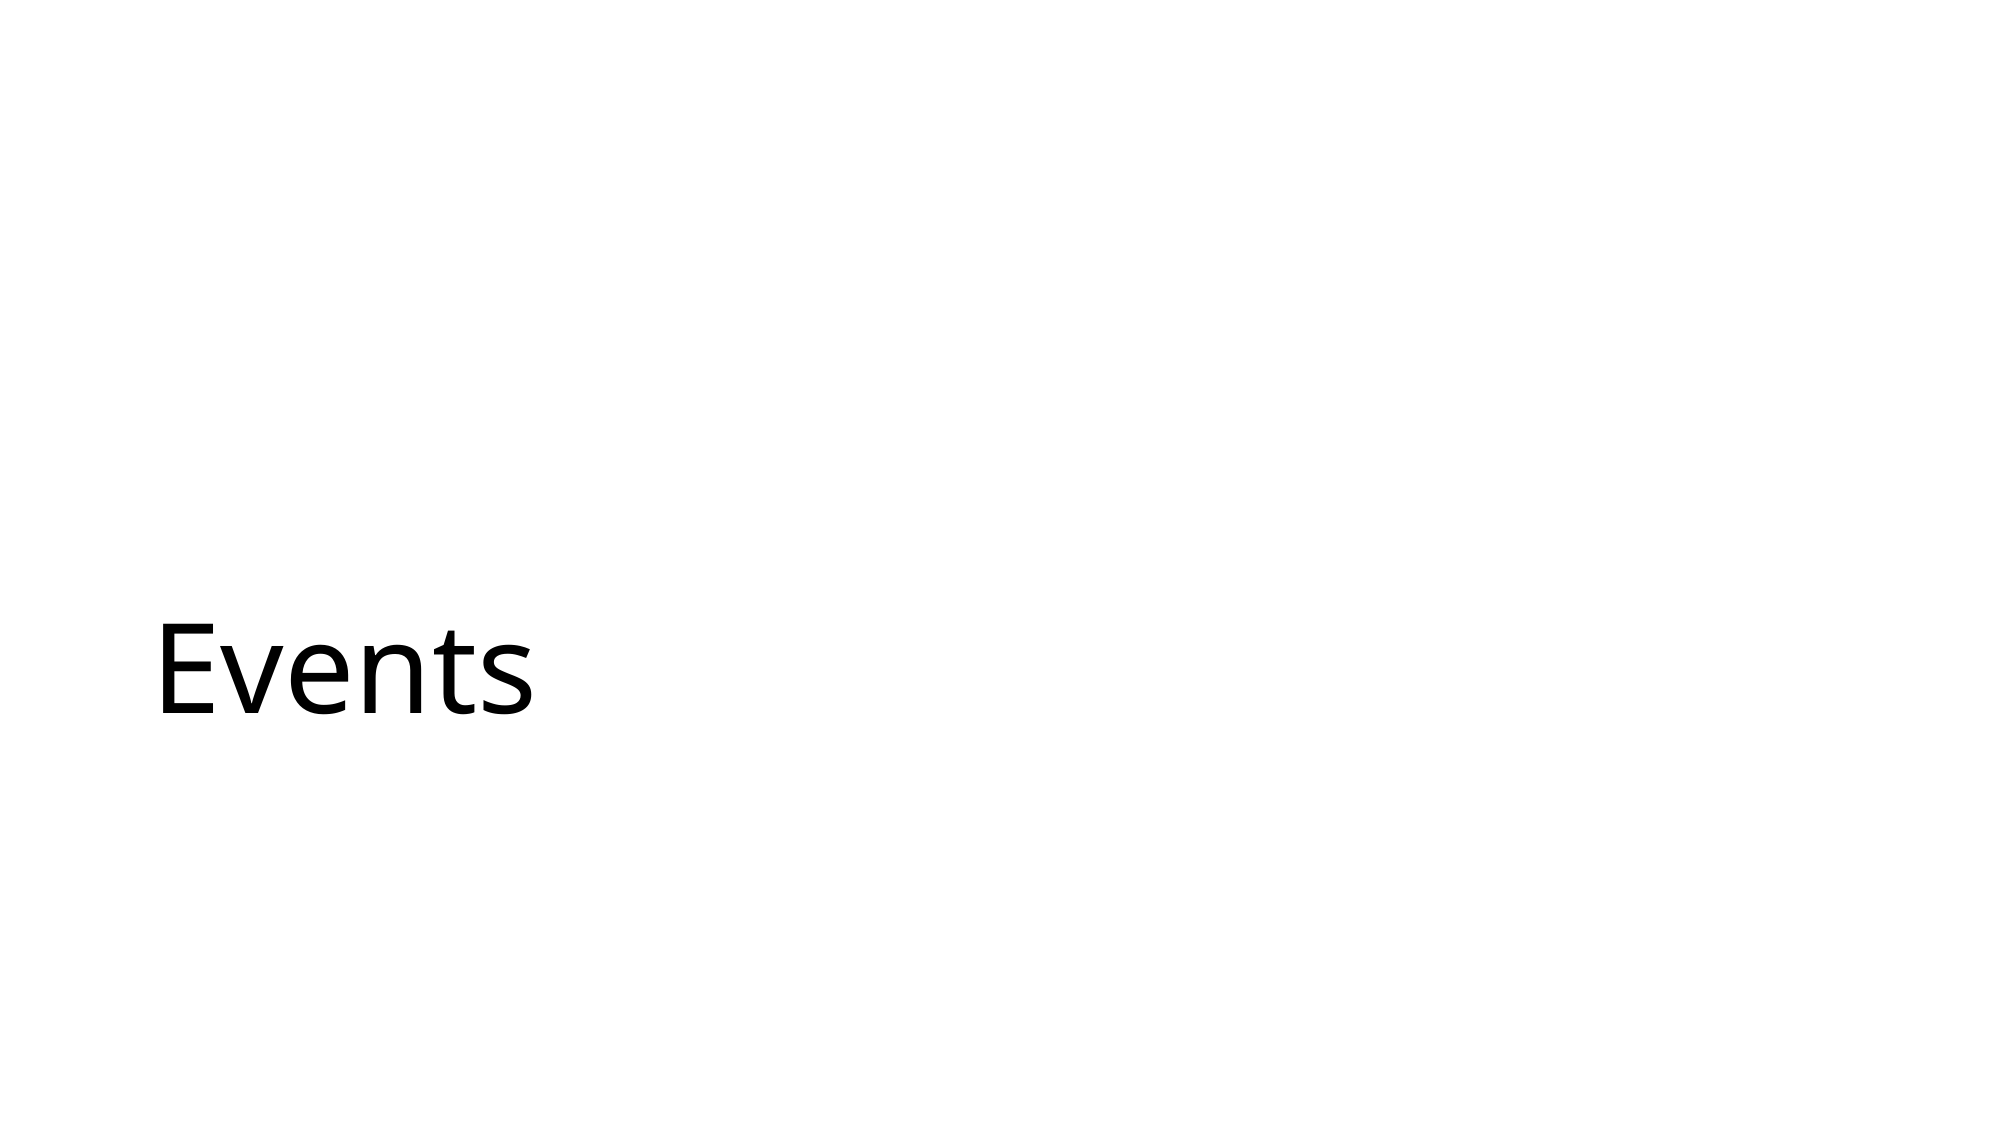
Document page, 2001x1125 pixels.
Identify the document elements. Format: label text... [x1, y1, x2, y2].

title Events [136, 280, 1862, 749]
